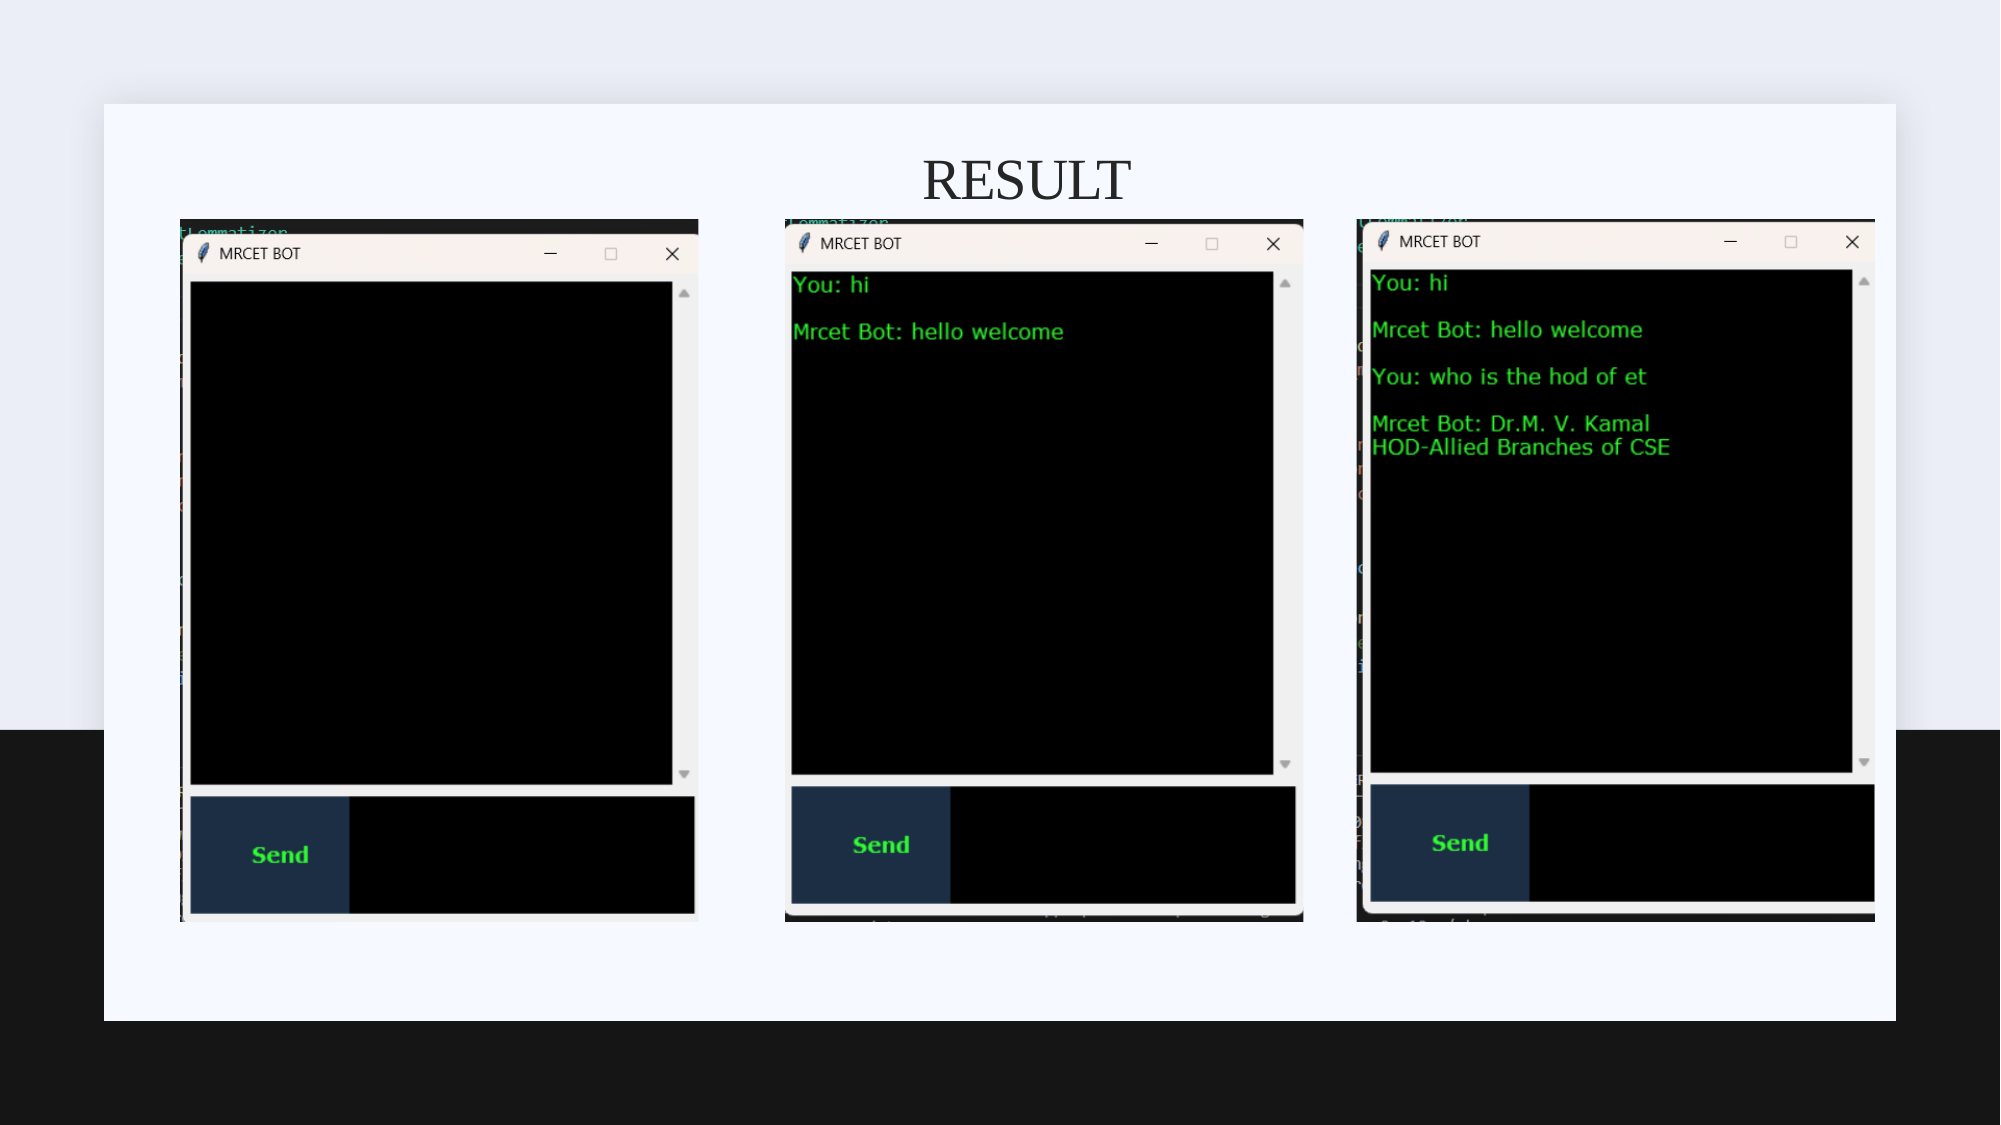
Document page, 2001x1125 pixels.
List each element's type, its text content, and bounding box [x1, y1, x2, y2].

picture [1356, 219, 1876, 923]
picture [784, 219, 1304, 923]
picture [179, 219, 699, 923]
title result [180, 124, 1875, 220]
